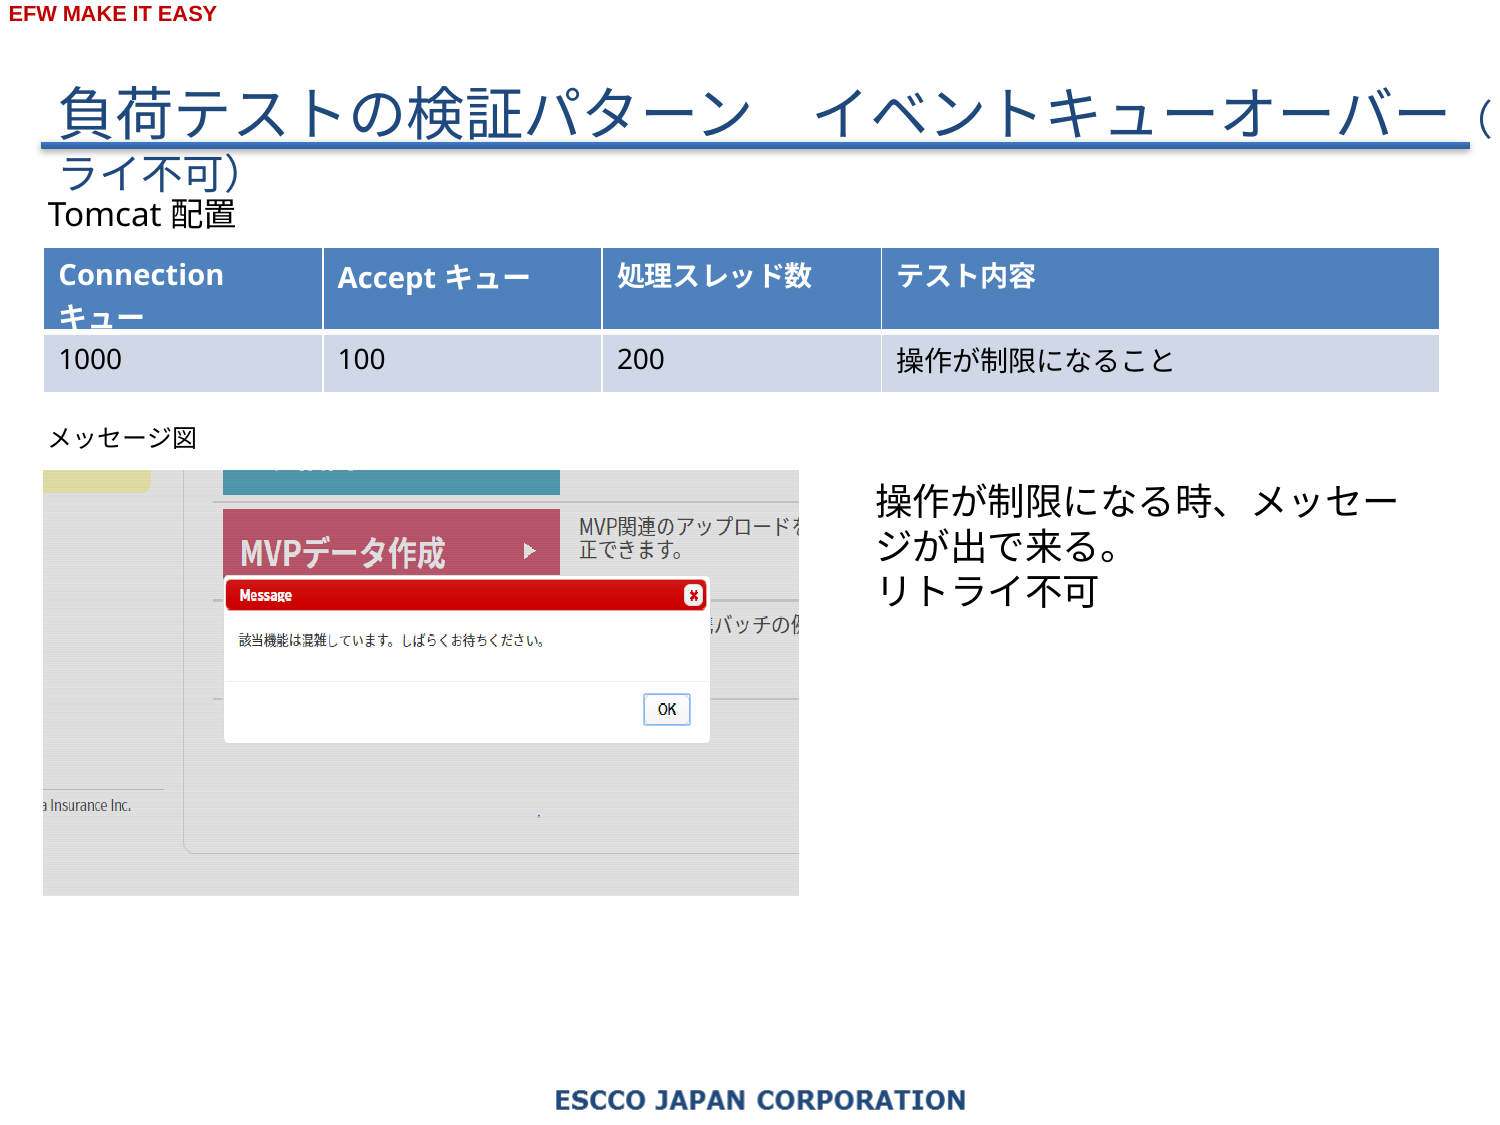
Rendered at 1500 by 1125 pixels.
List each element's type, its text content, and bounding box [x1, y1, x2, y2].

table_header Acceptキュー [324, 248, 601, 329]
text_box 操作が制限になる時、メッセージが出で来る。 リトライ不可 [860, 470, 1420, 621]
picture [523, 1069, 999, 1125]
table_header テスト内容 [882, 248, 1439, 329]
table_cell 200 [603, 335, 881, 392]
table_cell 操作が制限になること [882, 335, 1439, 392]
picture [43, 470, 800, 897]
table_cell 100 [324, 335, 601, 392]
text_box 負荷テストの検証パターン イベントキューオーバー（リトライ不可） [57, 70, 1500, 143]
table_cell 1000 [44, 335, 322, 392]
text_box Tomcat配置 [33, 180, 282, 247]
table_header Connectionキュー [44, 248, 322, 329]
table_header 処理スレッド数 [603, 248, 881, 329]
text_box メッセージ図 [33, 403, 282, 471]
